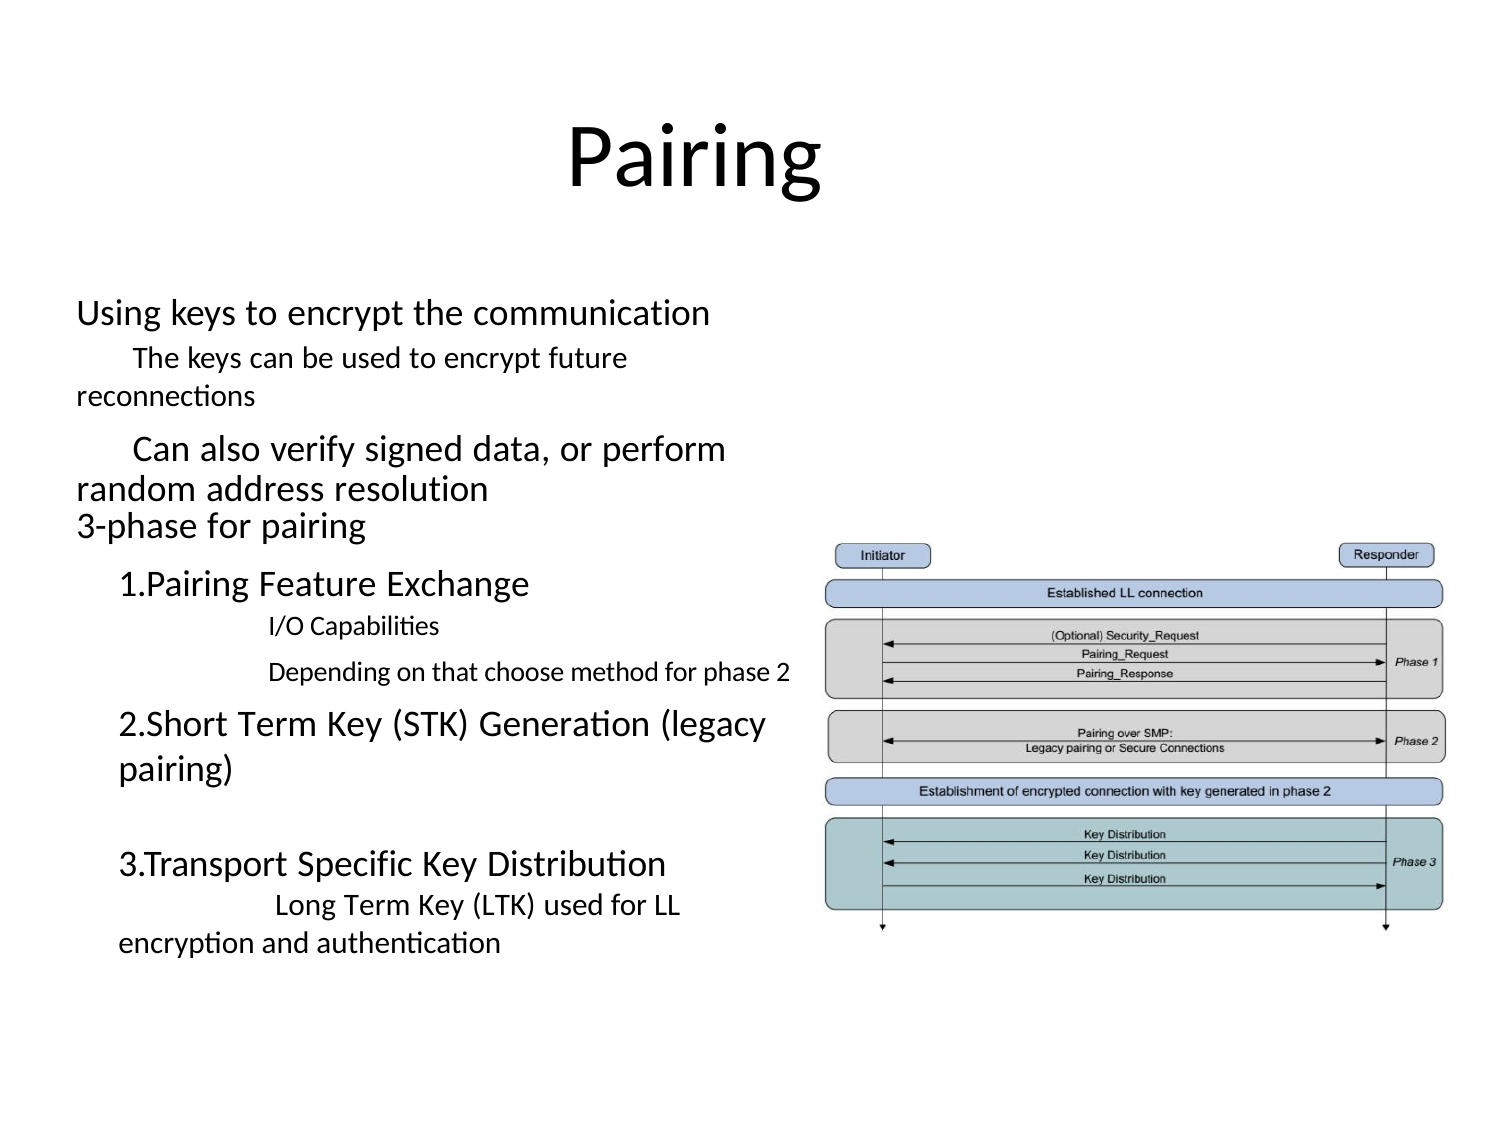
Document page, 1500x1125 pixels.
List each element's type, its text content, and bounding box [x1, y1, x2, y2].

title Pairing [187, 56, 1200, 244]
text_box 3-phase for pairing 1.Pairing Feature Exchange I/O Capabilities Depending on that choose method for phase 2 2.Short Term Key (STK) Generation (legacy pairing) 3.Transport Specific Key Distribution Long Term Key (LTK) used for LL encryption and authentication [74, 501, 799, 960]
text_box Using keys to encrypt the communication The keys can be used to encrypt future reconnections Can also verify signed data, or perform random address resolution [74, 288, 813, 510]
text_box [799, 526, 1465, 937]
